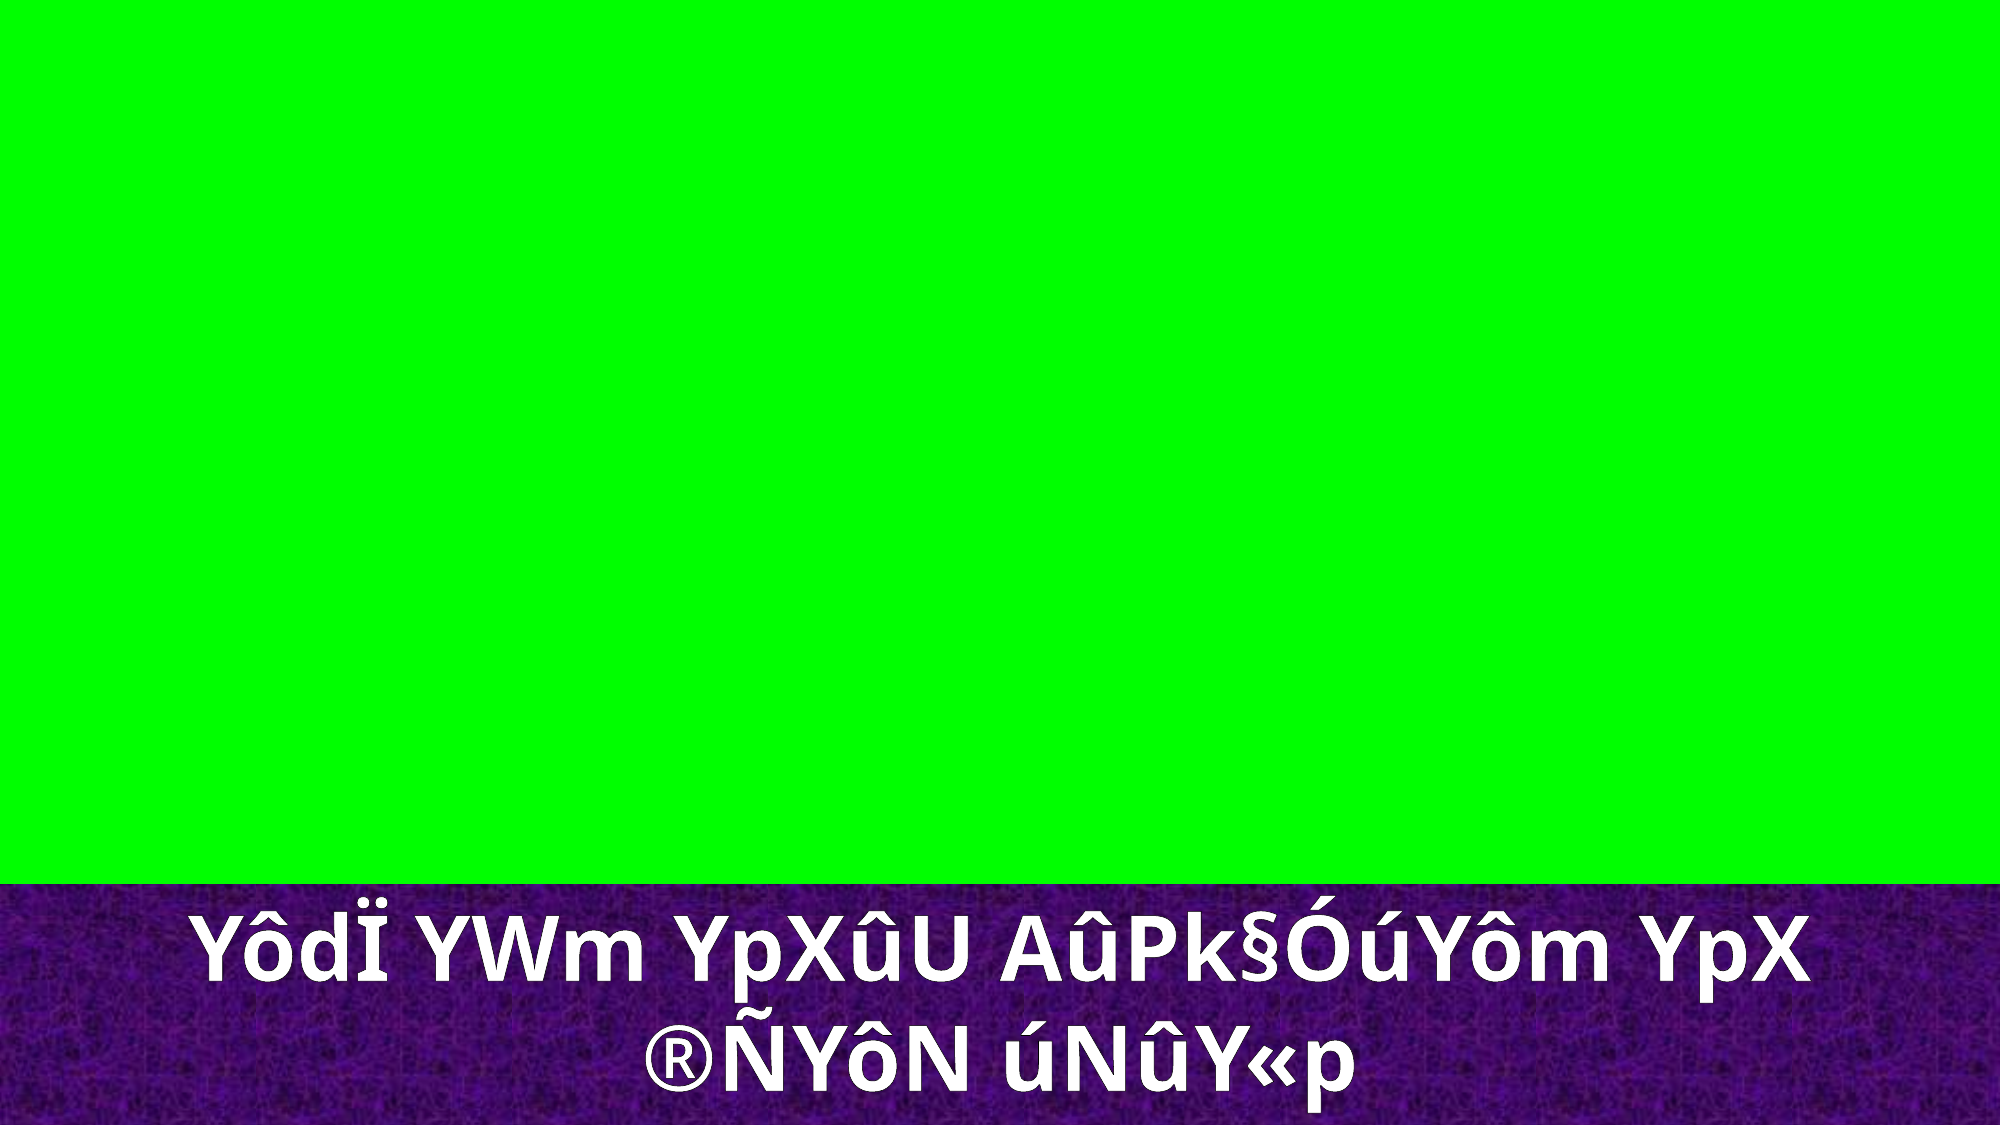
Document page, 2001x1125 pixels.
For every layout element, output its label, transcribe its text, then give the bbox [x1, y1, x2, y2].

text_box YôdÏ YWm YpXûU AûPk§ÓúYôm YpX ®ÑYôN úNûY«p [139, 882, 1860, 1117]
text_box [0, 884, 2000, 1125]
